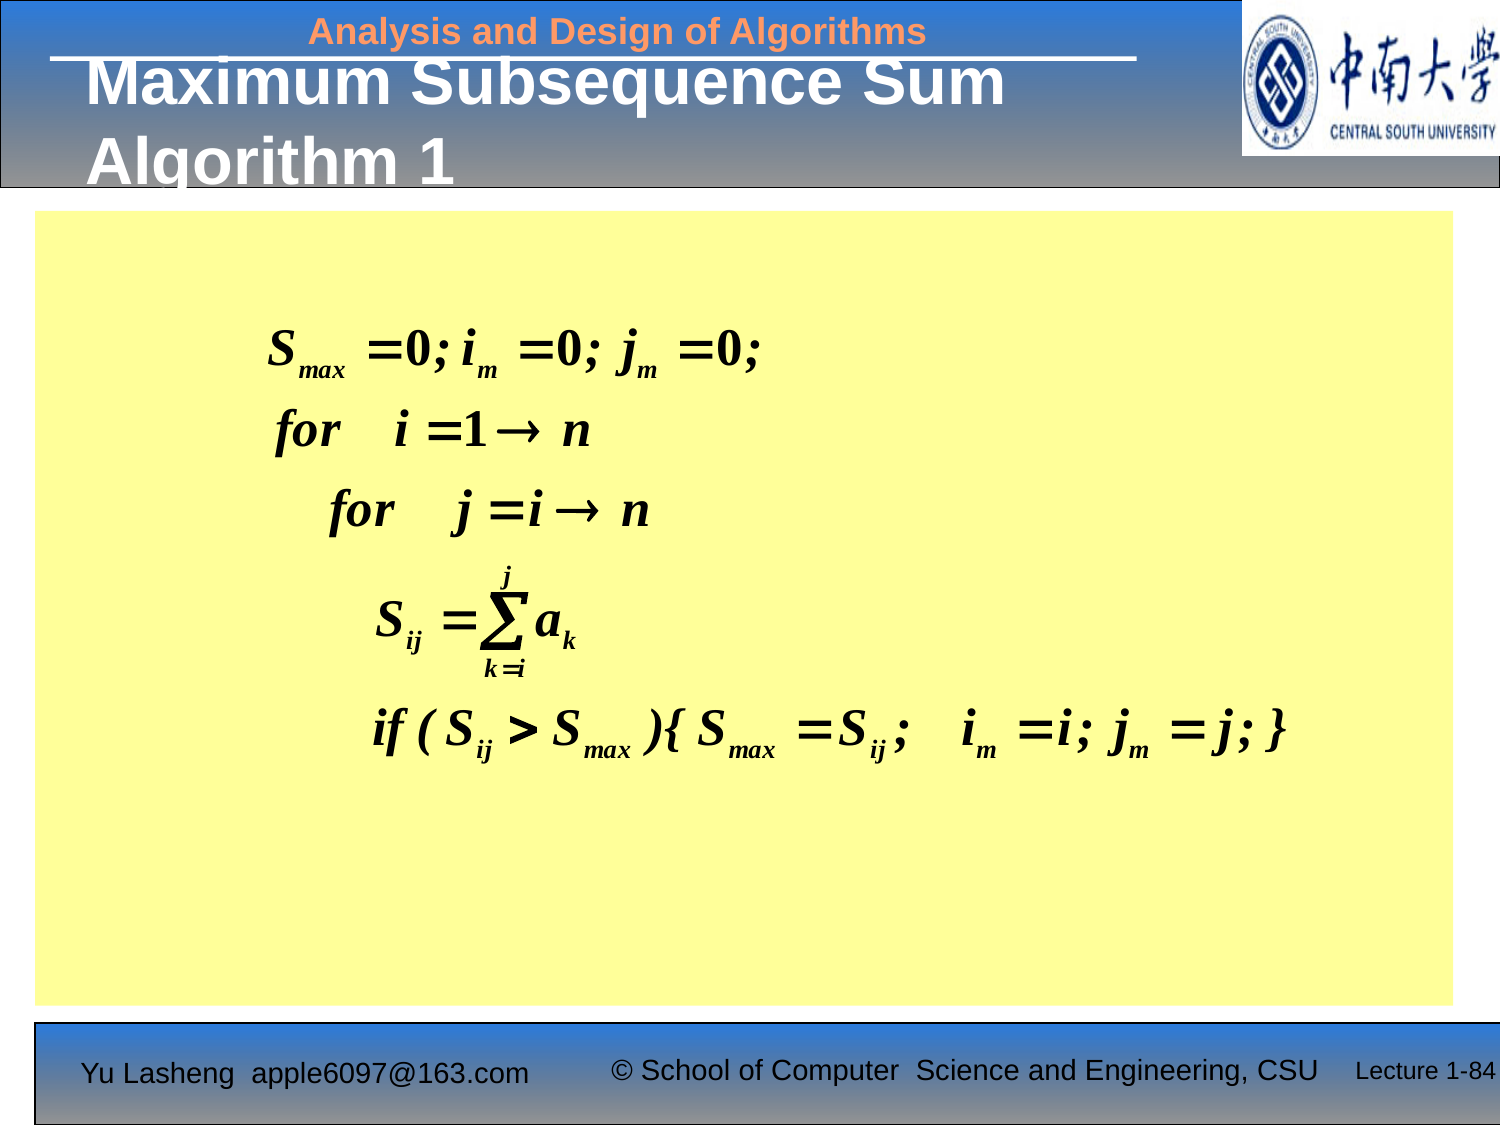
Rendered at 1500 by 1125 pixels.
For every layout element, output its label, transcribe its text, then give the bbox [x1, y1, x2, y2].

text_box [257, 314, 1294, 855]
picture [1242, 0, 1500, 156]
title Maximum Subsequence Sum Algorithm 1 [70, 58, 1243, 178]
slide_number Lecture 1-84 [1340, 1046, 1500, 1122]
list [34, 210, 1454, 1006]
